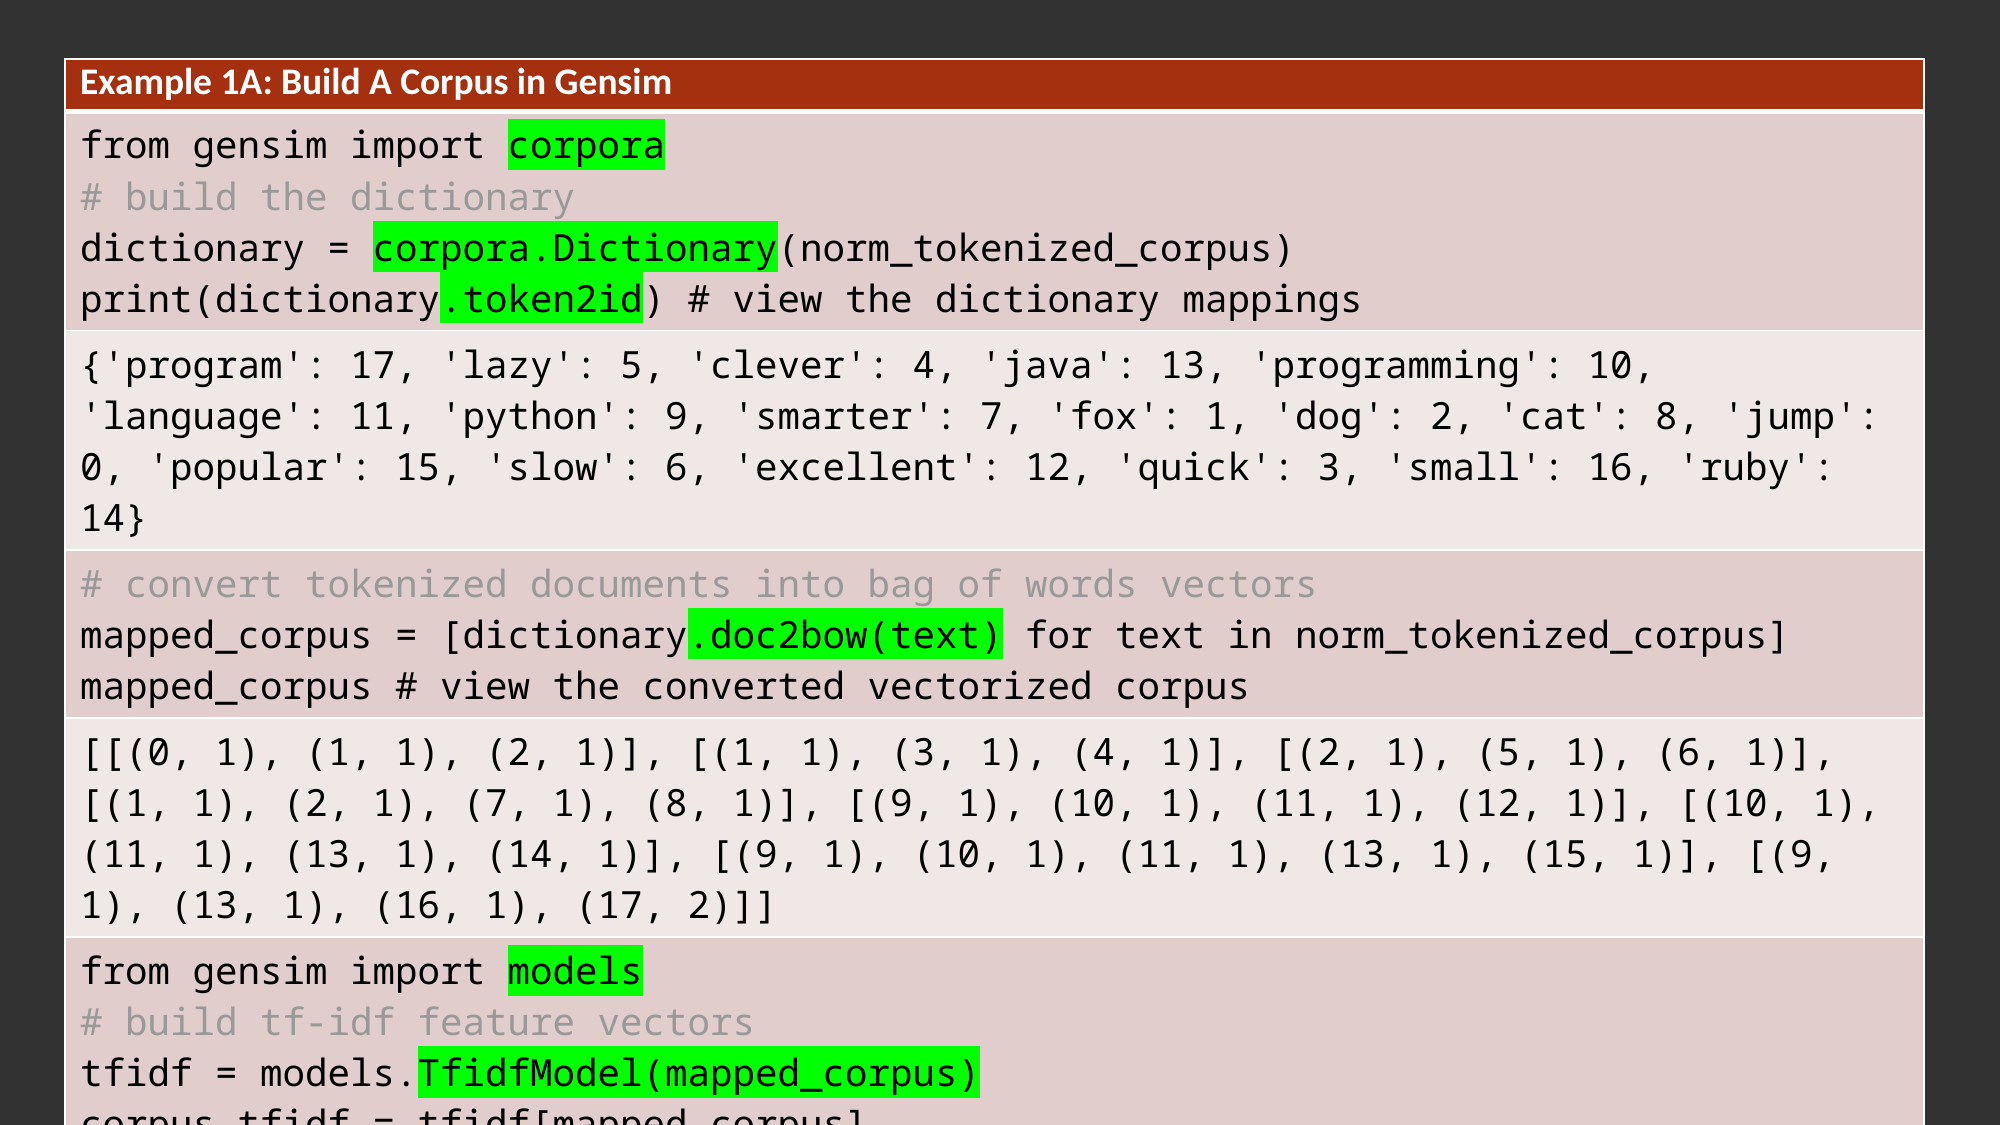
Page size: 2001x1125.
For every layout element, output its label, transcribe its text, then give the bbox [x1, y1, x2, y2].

table_cell from gensim import corpora # build the dictionary dictionary = corpora.Dictionary(norm_tokenized_corpus) print(dictionary.token2id) # view the dictionary mappings [66, 114, 1923, 330]
table_cell # convert tokenized documents into bag of words vectors mapped_corpus = [dictionary.doc2bow(text) for text in norm_tokenized_corpus] mapped_corpus # view the converted vectorized corpus [66, 551, 1923, 717]
table_header Example 1A: Build A Corpus in Gensim [66, 60, 1923, 109]
table_cell {'program': 17, 'lazy': 5, 'clever': 4, 'java': 13, 'programming': 10, 'language': 11, 'python': 9, 'smarter': 7, 'fox': 1, 'dog': 2, 'cat': 8, 'jump': 0, 'popular': 15, 'slow': 6, 'excellent': 12, 'quick': 3, 'small': 16, 'ruby': 14} [66, 331, 1923, 549]
table_cell [[(0, 1), (1, 1), (2, 1)], [(1, 1), (3, 1), (4, 1)], [(2, 1), (5, 1), (6, 1)], [(1, 1), (2, 1), (7, 1), (8, 1)], [(9, 1), (10, 1), (11, 1), (12, 1)], [(10, 1), (11, 1), (13, 1), (14, 1)], [(9, 1), (10, 1), (11, 1), (13, 1), (15, 1)], [(9, 1), (13, 1), (16, 1), (17, 2)]] [66, 719, 1923, 936]
table_cell from gensim import models # build tf-idf feature vectors tfidf = models.TfidfModel(mapped_corpus) corpus_tfidf = tfidf[mapped_corpus] [66, 938, 1923, 1125]
